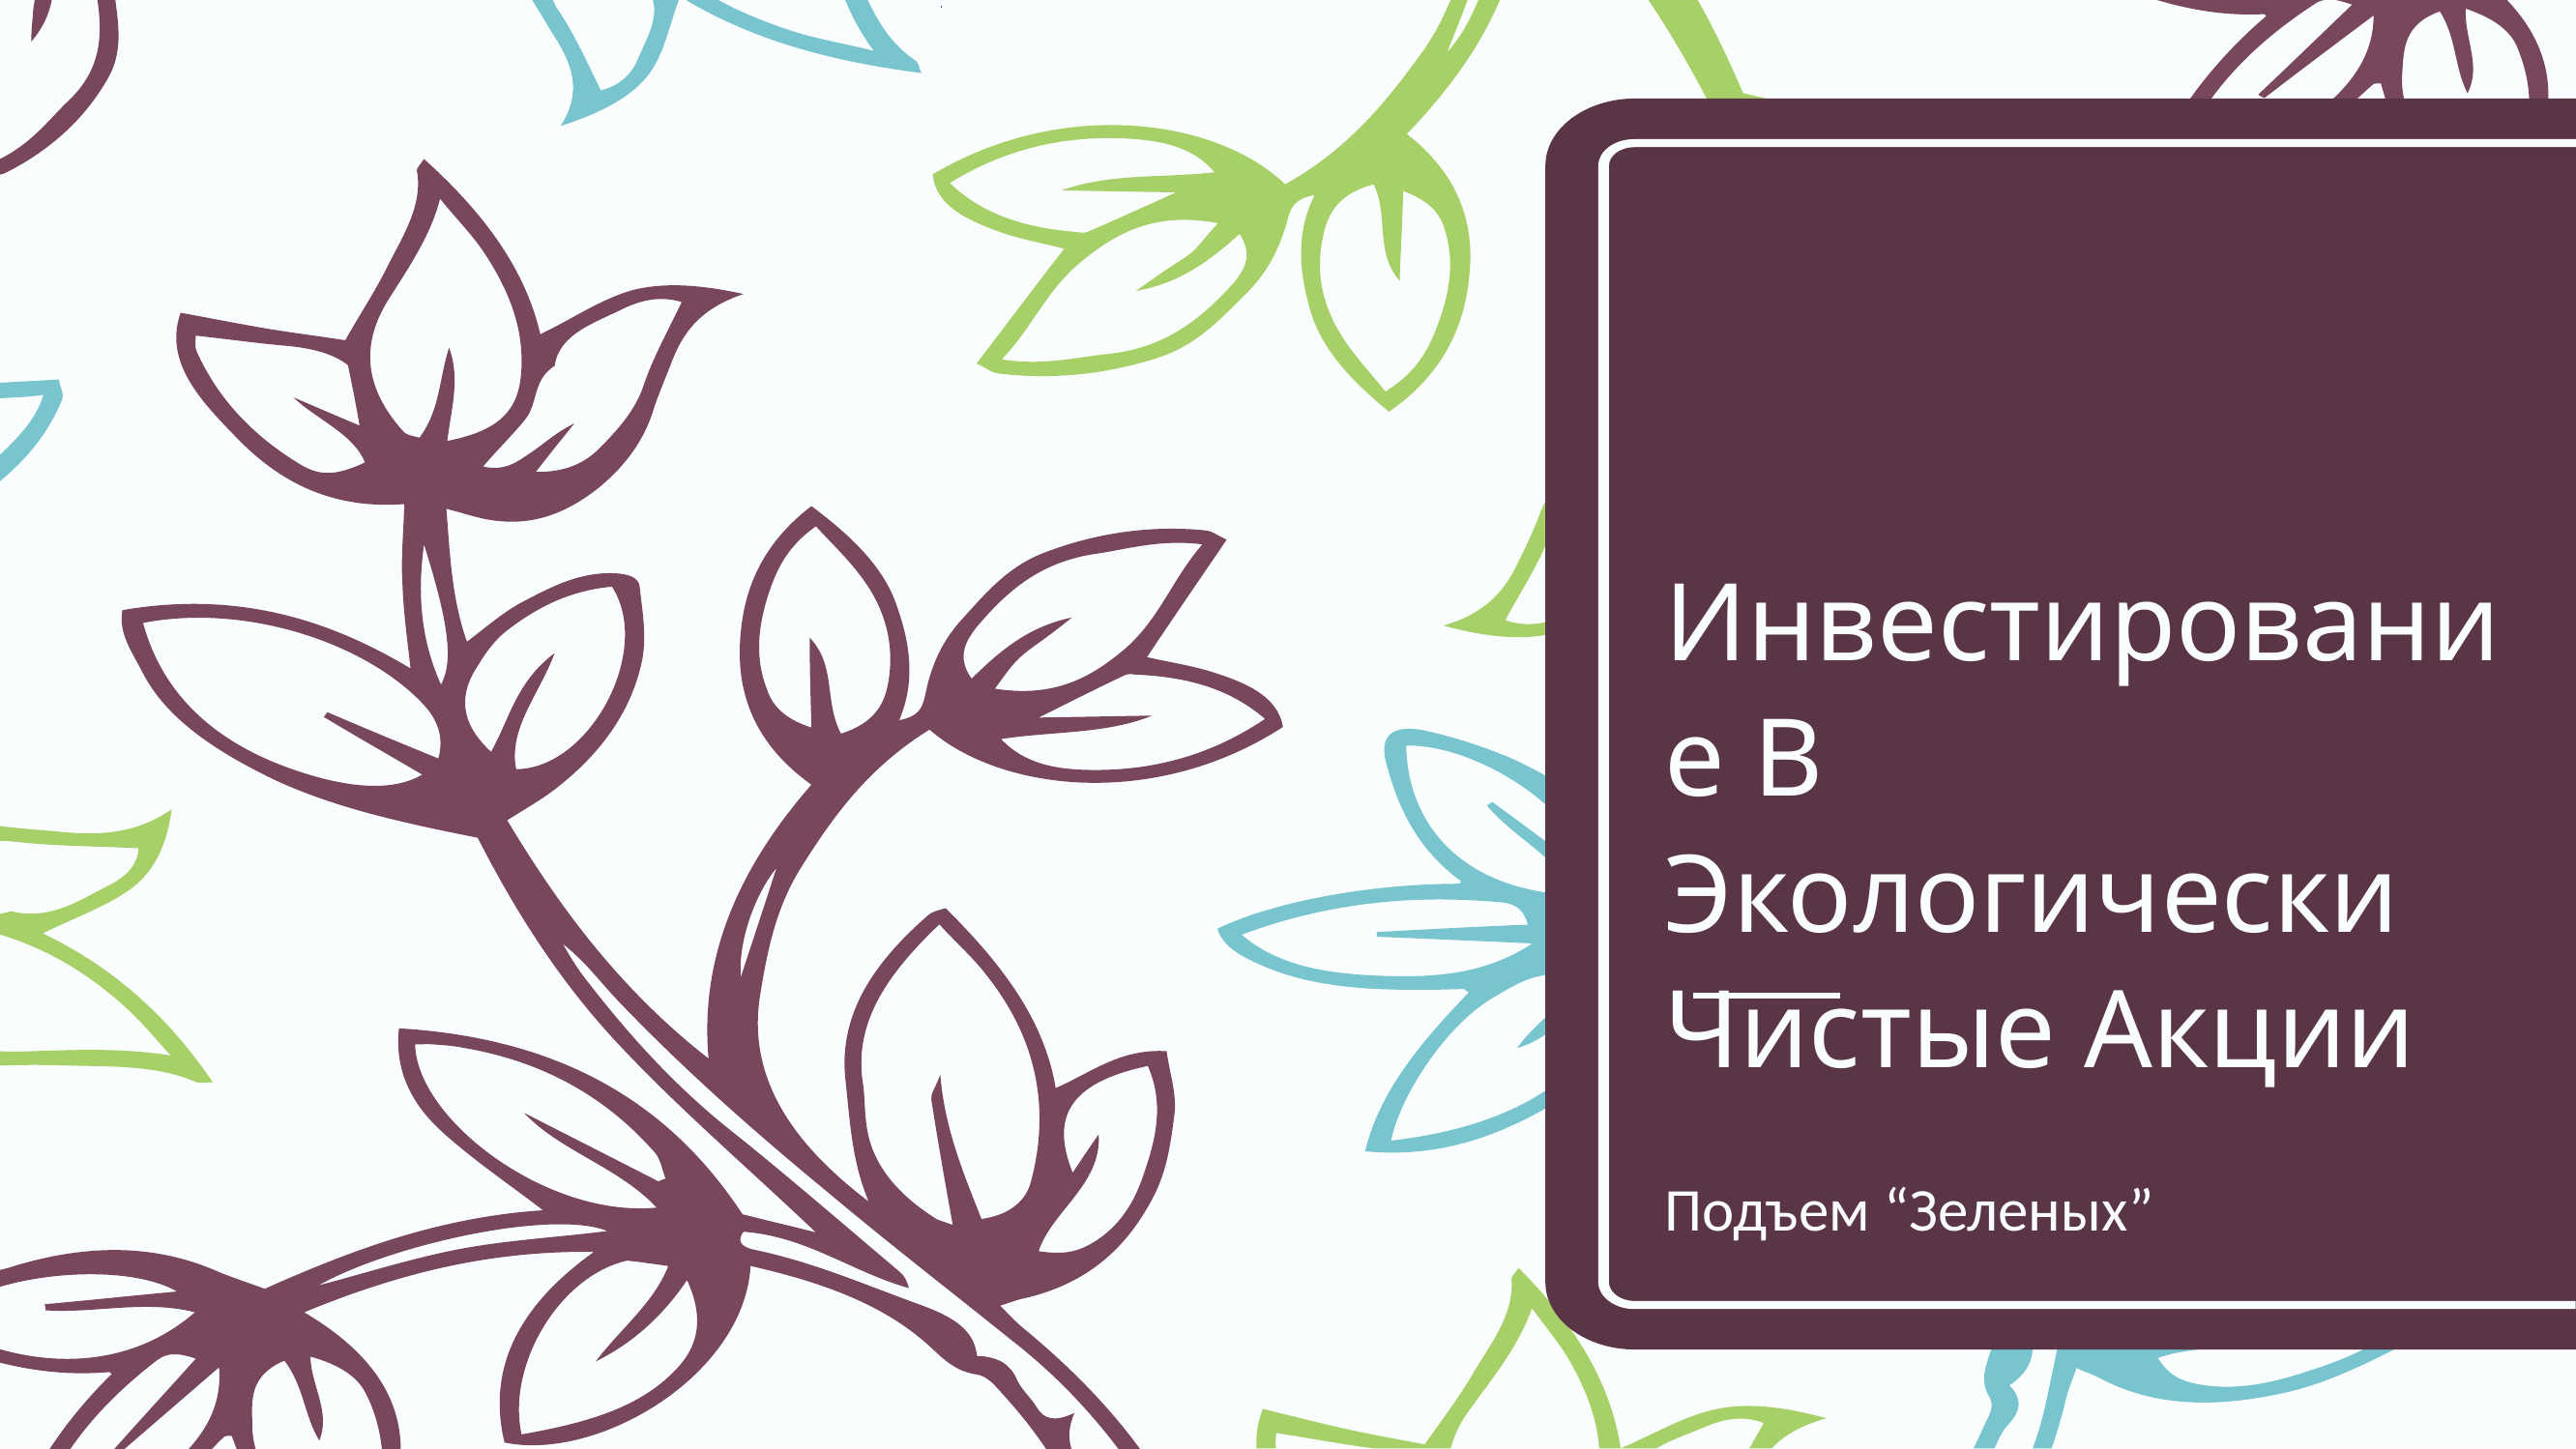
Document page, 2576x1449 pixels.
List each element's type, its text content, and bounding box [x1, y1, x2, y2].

subtitle Подъем “Зеленых” [1650, 1141, 2452, 1434]
title Инвестирование В Экологически Чистые Акции [1650, 539, 2557, 1341]
